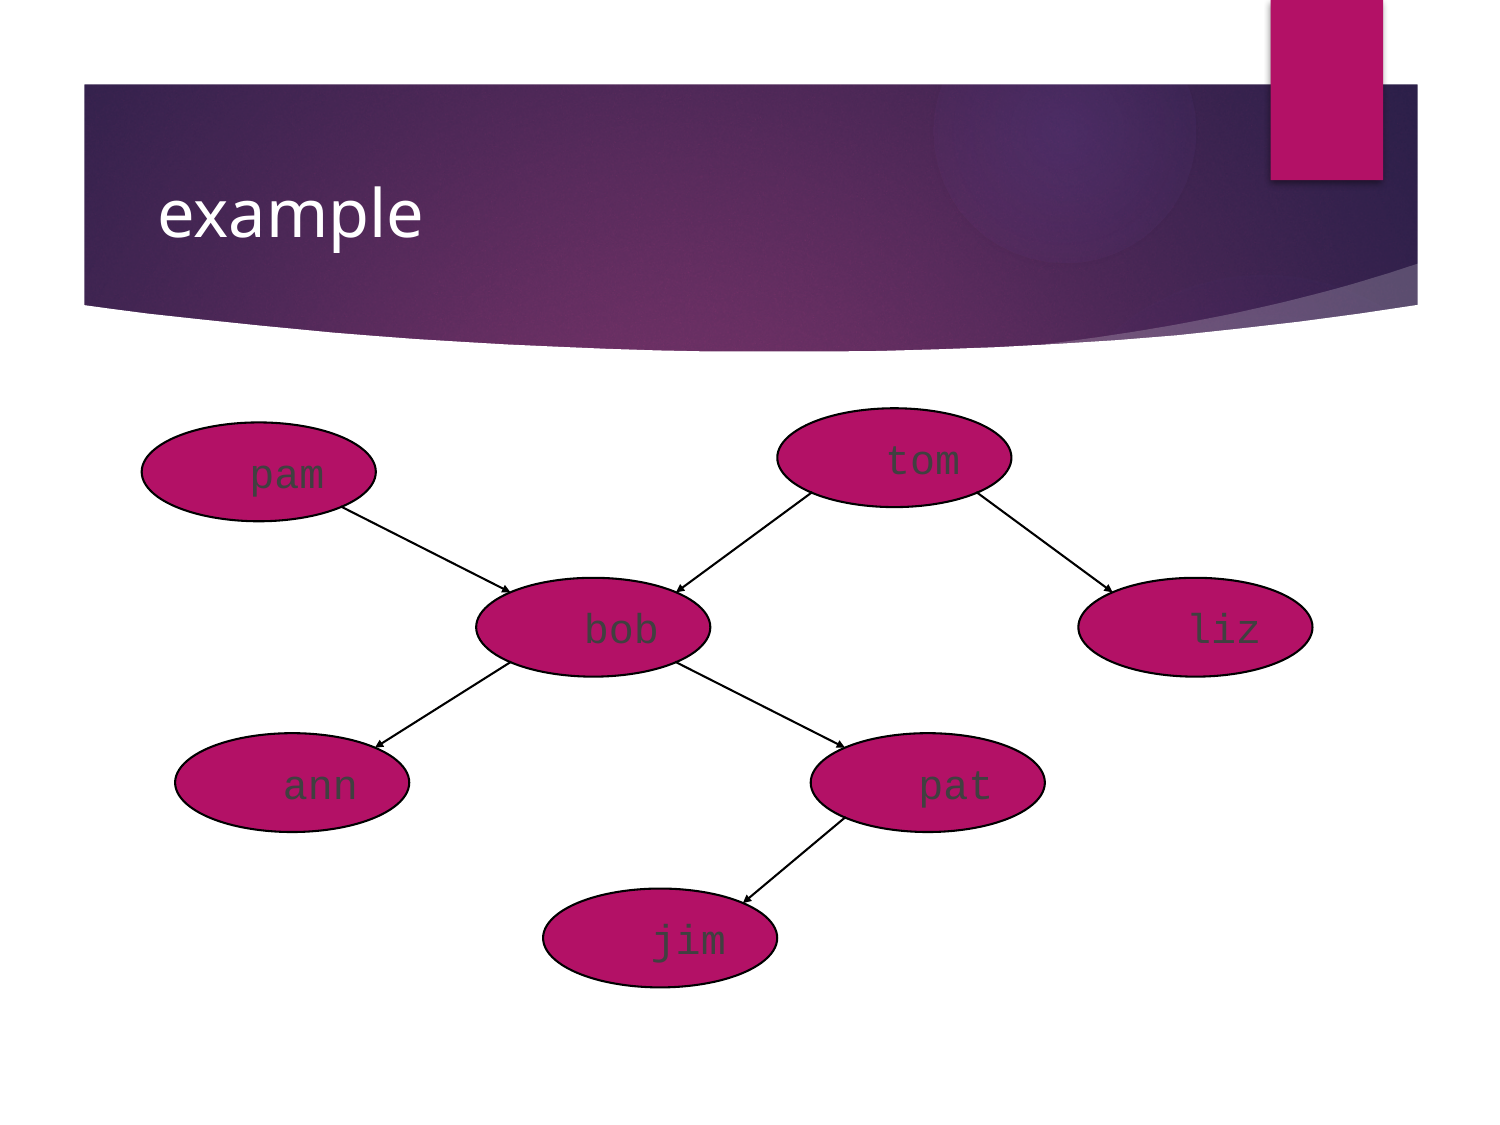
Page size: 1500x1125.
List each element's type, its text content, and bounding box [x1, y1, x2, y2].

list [141, 408, 1313, 988]
title example [142, 152, 1183, 269]
